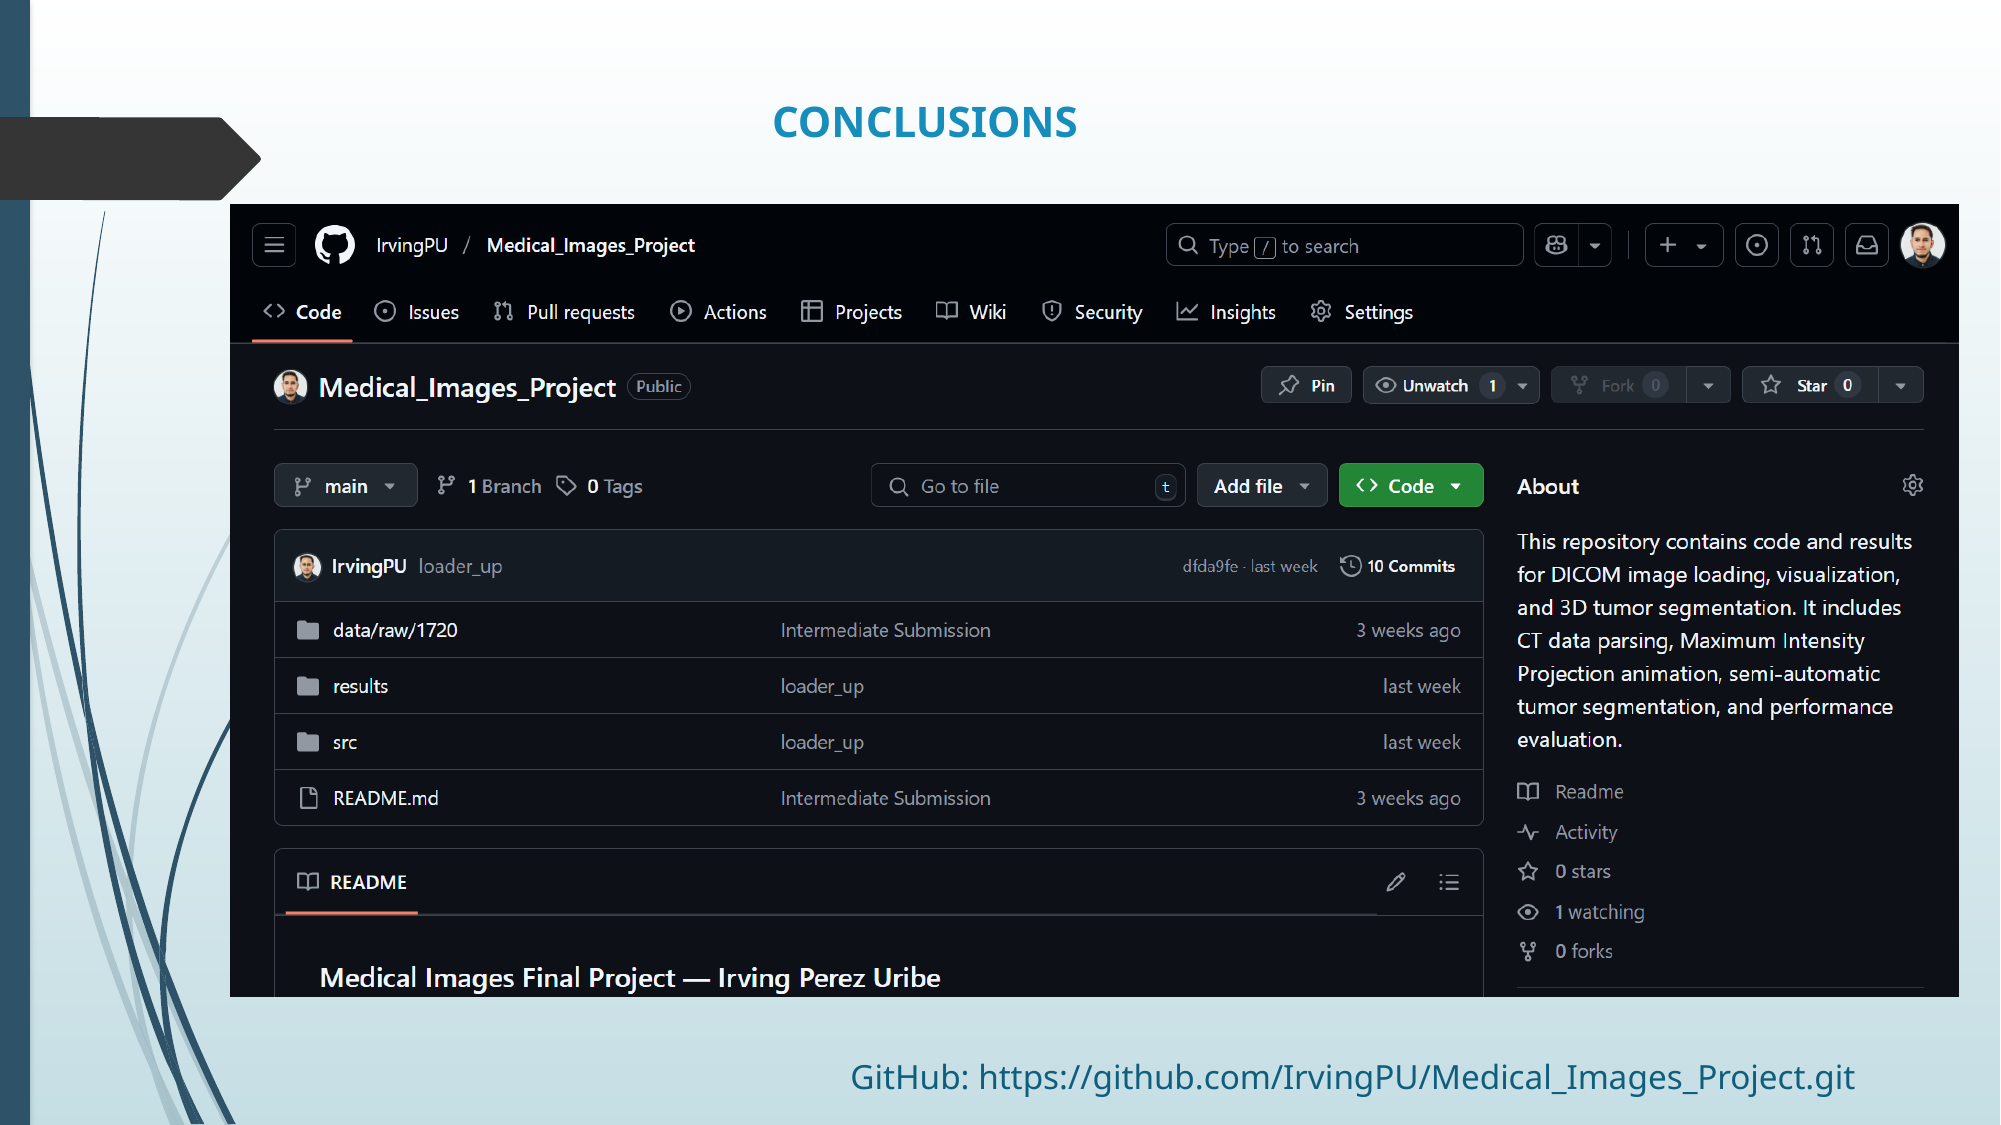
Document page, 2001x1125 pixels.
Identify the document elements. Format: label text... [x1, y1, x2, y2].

title CONCLUSIONS [757, 87, 1243, 201]
picture [230, 204, 1960, 997]
text_box GitHub: https://github.com/IrvingPU/Medical_Images_Project.git [835, 1048, 2000, 1125]
